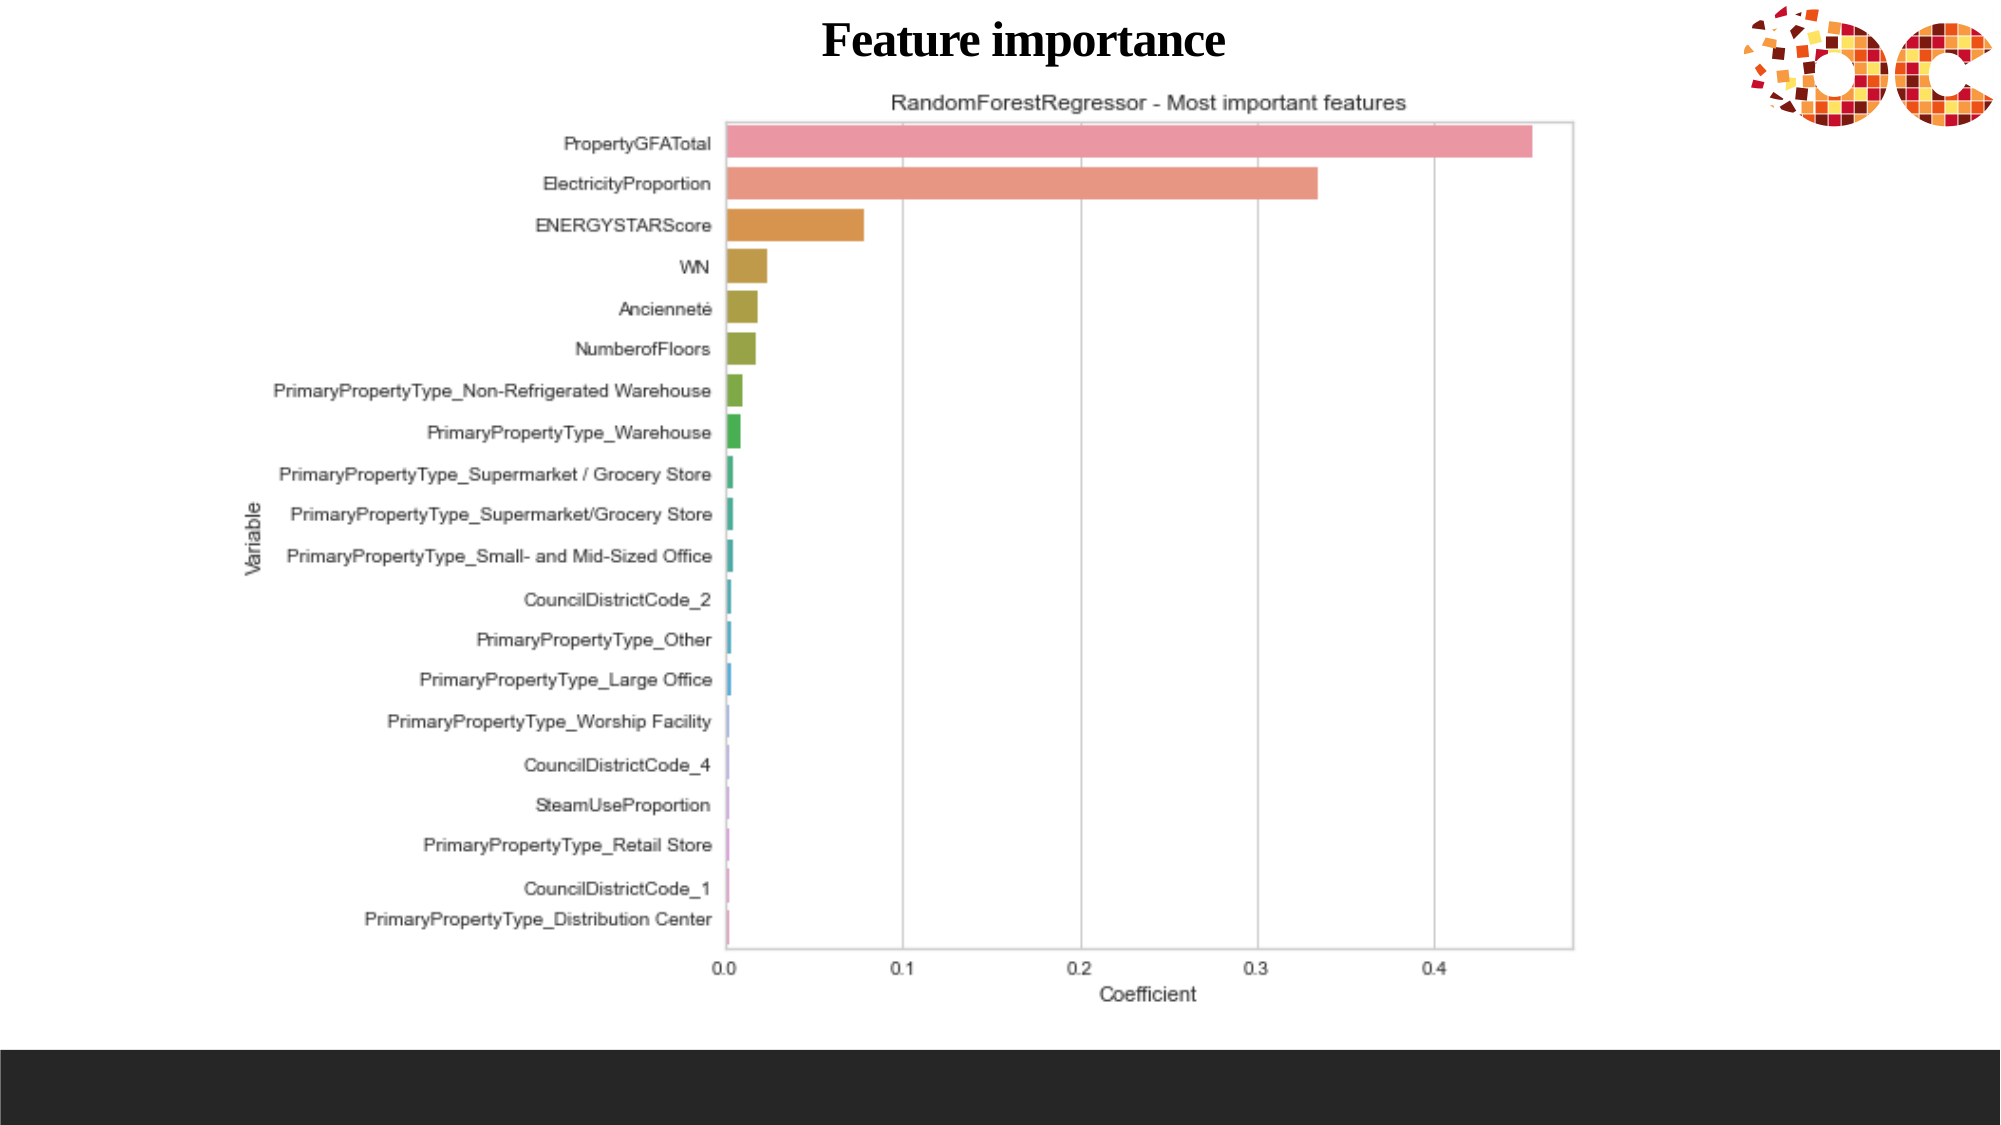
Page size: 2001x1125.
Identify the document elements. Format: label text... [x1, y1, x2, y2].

text_box Feature importance [806, 6, 1318, 79]
picture [1743, 5, 1993, 132]
picture [233, 81, 1587, 1019]
